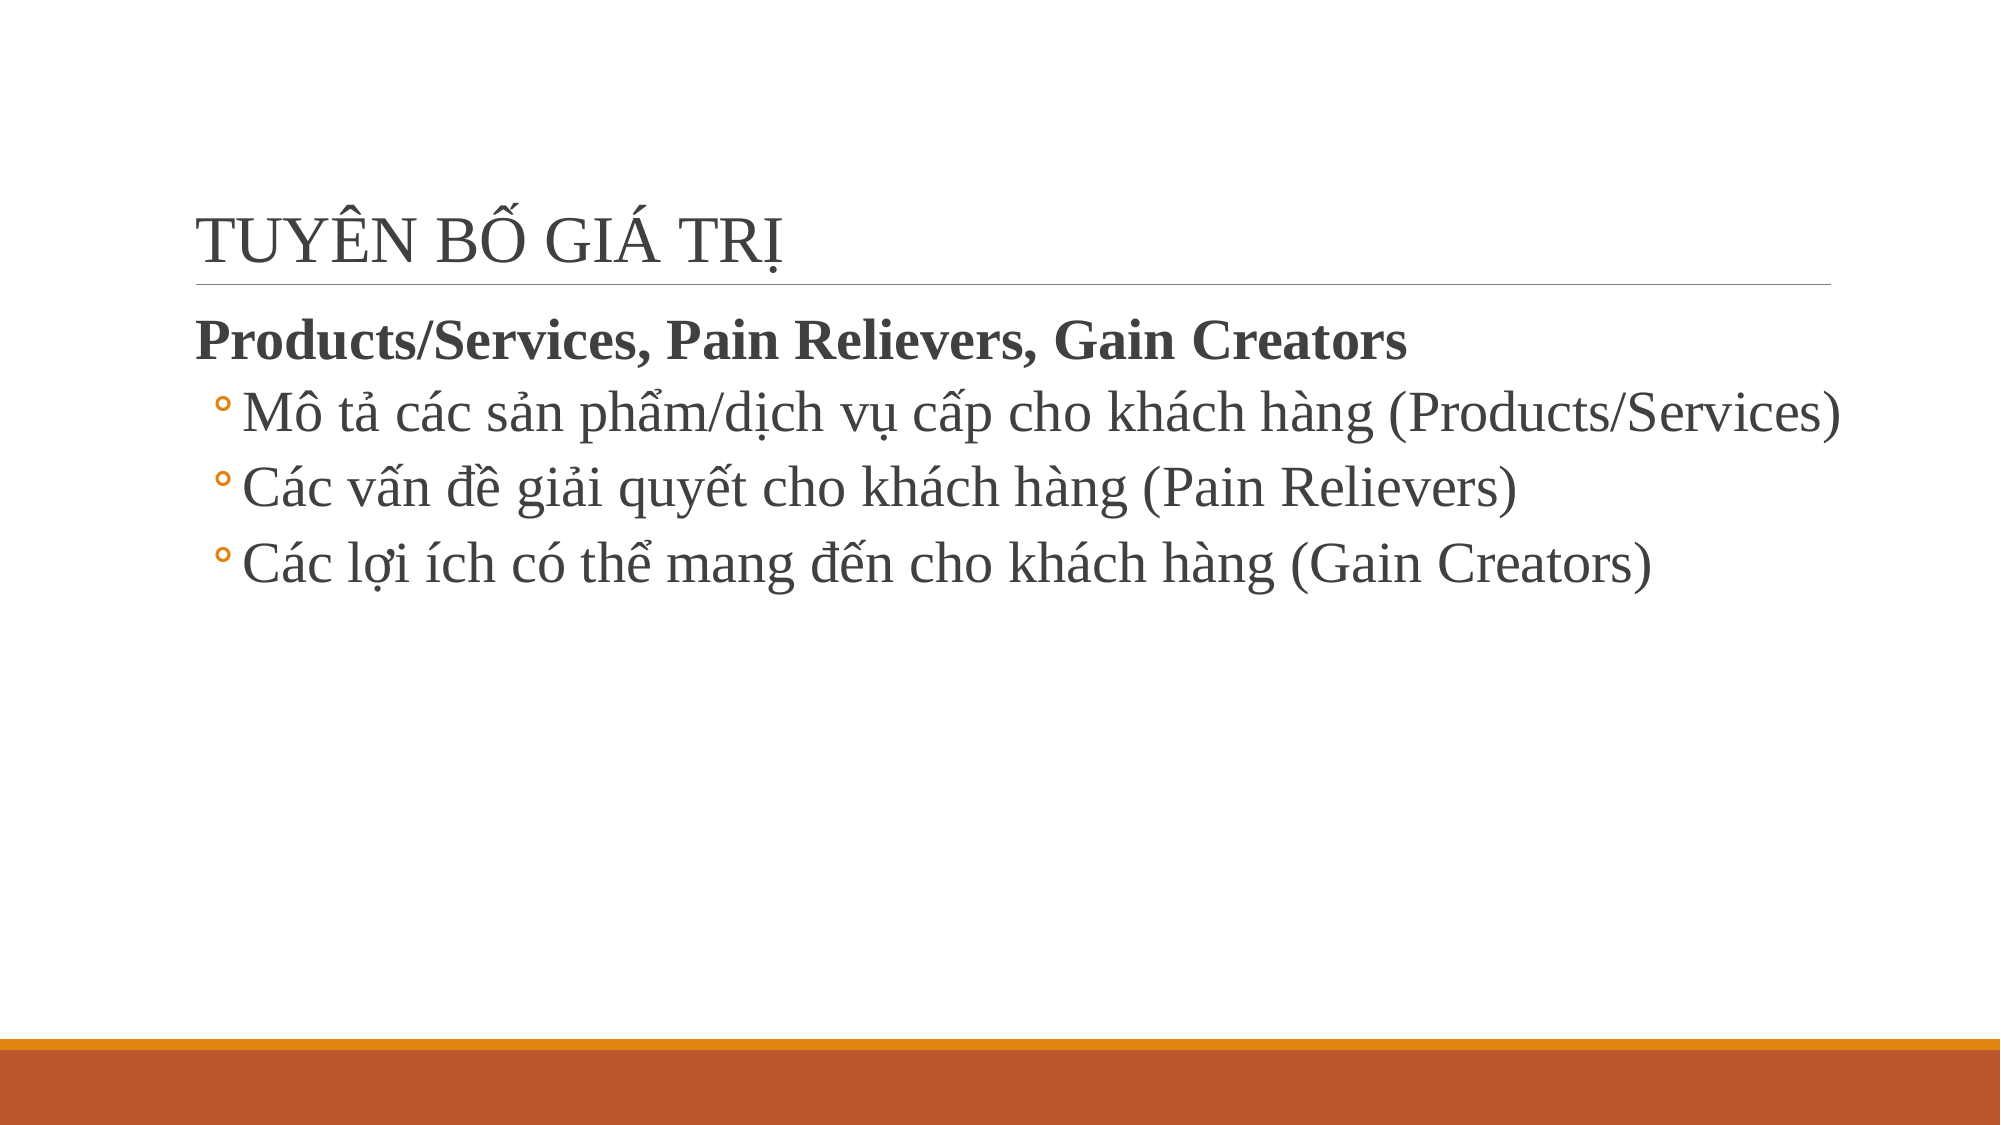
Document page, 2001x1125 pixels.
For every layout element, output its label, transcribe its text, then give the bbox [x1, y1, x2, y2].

text_box Products/Services, Pain Relievers, Gain Creators Mô tả các sản phẩm/dịch vụ cấp cho khách hàng (Products/Services) Các vấn đề giải quyết cho khách hàng (Pain Relievers) Các lợi ích có thể mang đến cho khách hàng (Gain Creators) [192, 299, 1848, 594]
title TUYÊN BỐ GIÁ TRỊ [101, 125, 1899, 384]
